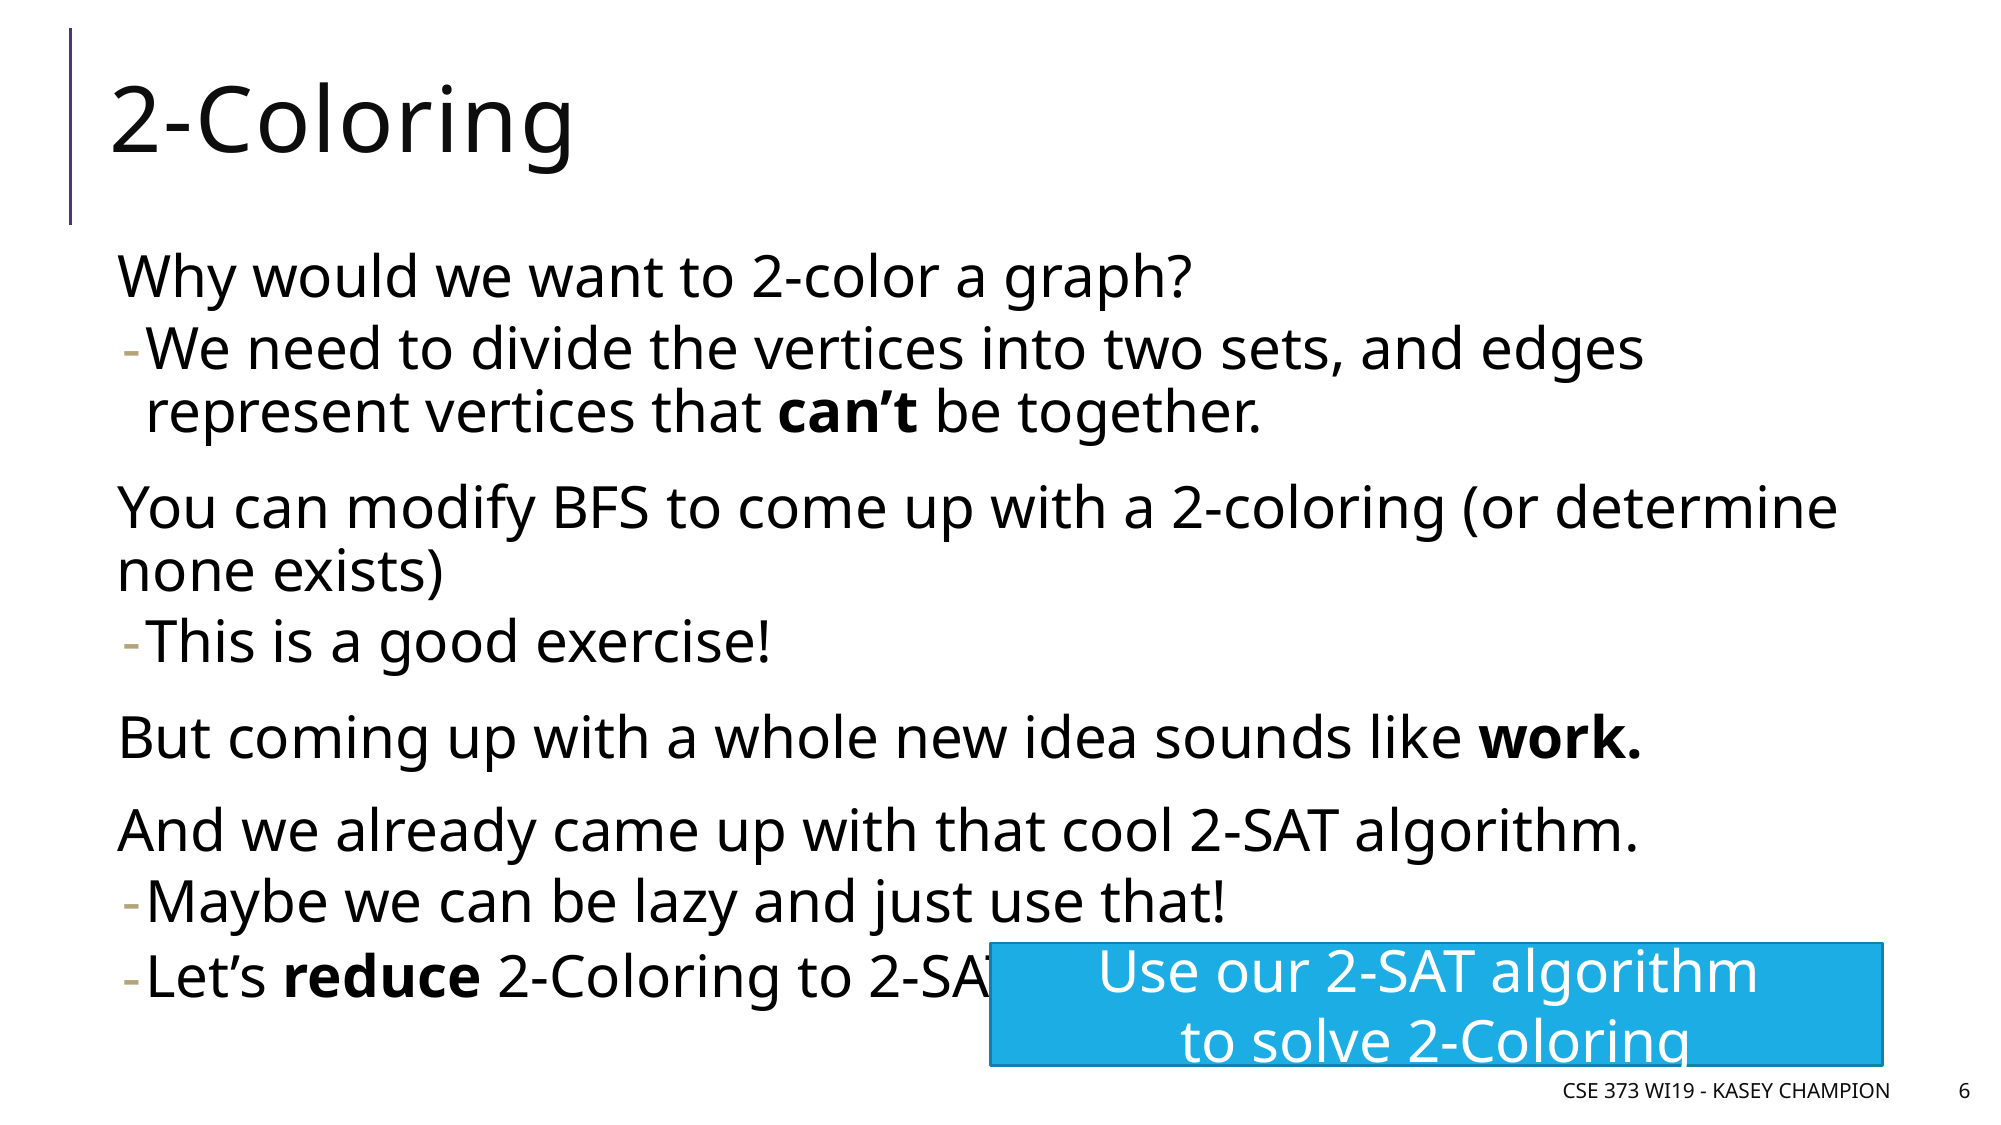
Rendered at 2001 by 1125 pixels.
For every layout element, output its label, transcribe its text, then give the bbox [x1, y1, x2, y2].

list Why would we want to 2-color a graph? We need to divide the vertices into two sets, and edges represent vertices that can’t be together. You can modify BFS to come up with a 2-coloring (or determine none exists) This is a good exercise! But coming up with a whole new idea sounds like work. And we already came up with that cool 2-SAT algorithm. Maybe we can be lazy and just use that! Let’s reduce 2-Coloring to 2-SAT! [94, 240, 1930, 1035]
slide_number 6 [1916, 1069, 1986, 1115]
text_box Use our 2-SAT algorithm to solve 2-Coloring [989, 942, 1884, 1067]
footer CSE 373 WI19 - Kasey Champion [937, 1069, 1906, 1115]
title 2-Coloring [94, 43, 1930, 210]
